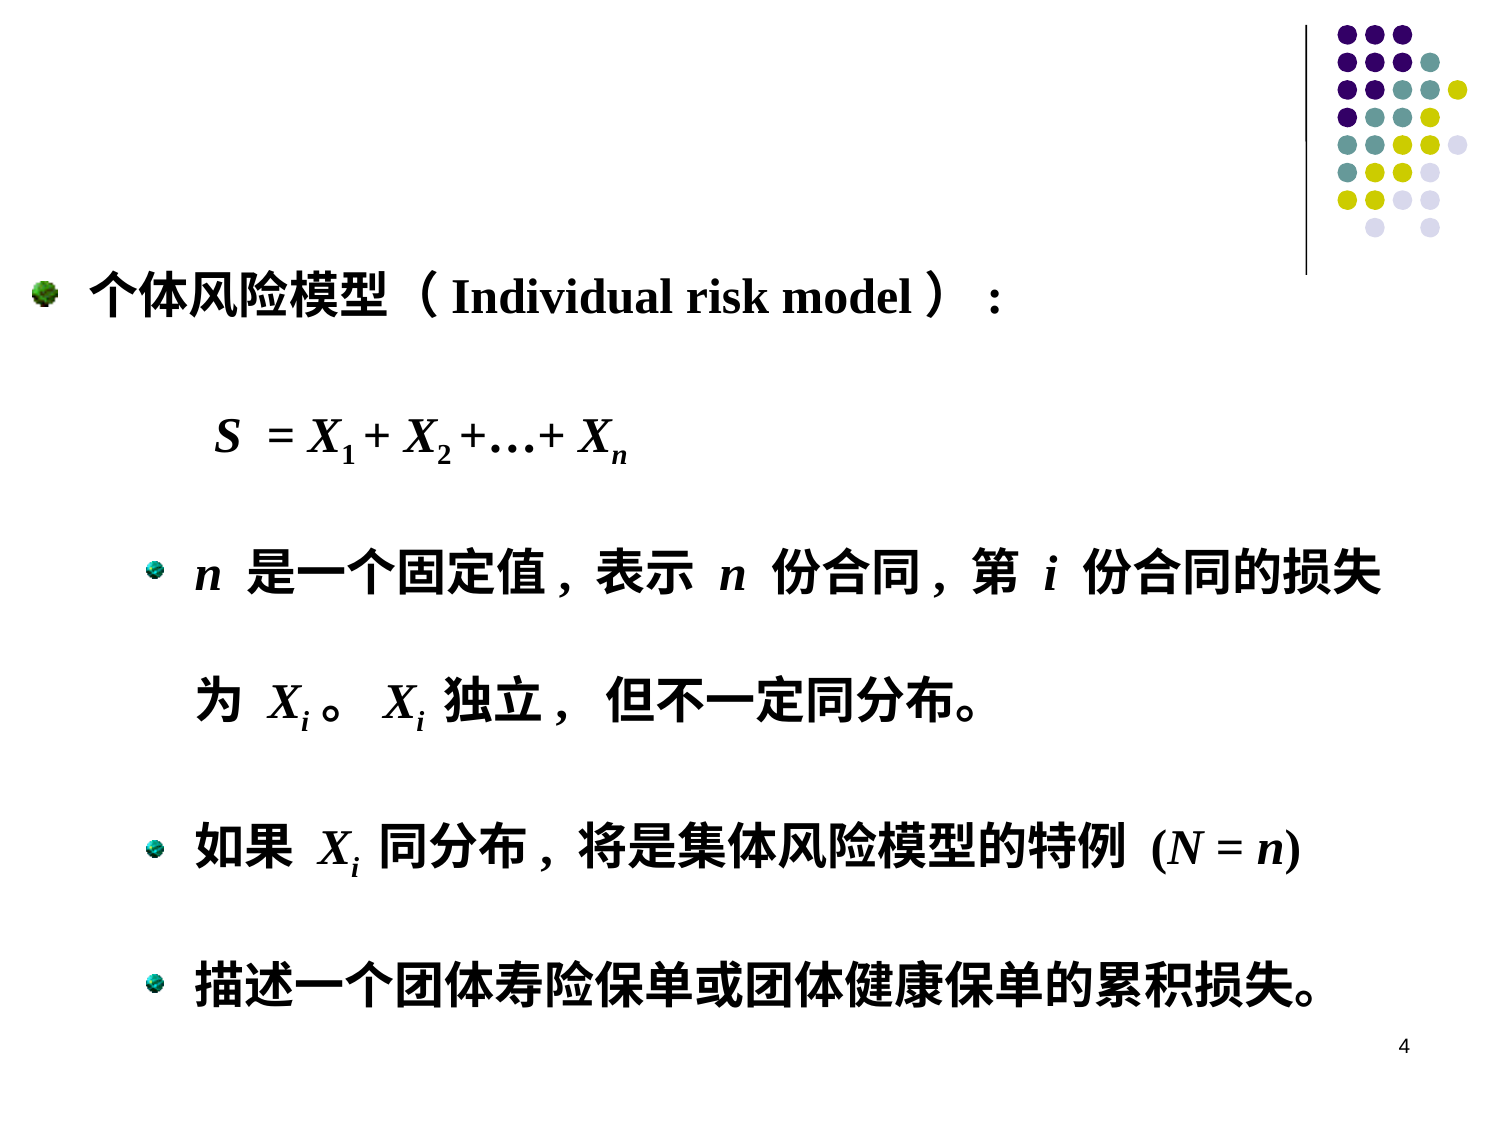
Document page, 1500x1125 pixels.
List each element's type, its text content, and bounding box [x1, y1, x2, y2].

picture [32, 281, 58, 307]
slide_number 4 [1074, 1025, 1425, 1100]
list 个体风险模型（Individual risk model）: S = X1 + X2 +…+ Xn n 是一个固定值, 表示 n 份合同, 第 i 份合同的损失为 Xi。Xi 独立, 但不一定同分布。 如果 Xi 同分布, 将是集体风险模型的特例 (N = n) 描述一个团体寿险保单或团体健康保单的累积损失。 [17, 196, 1447, 1000]
picture [146, 974, 164, 993]
picture [146, 840, 164, 858]
picture [146, 561, 164, 579]
